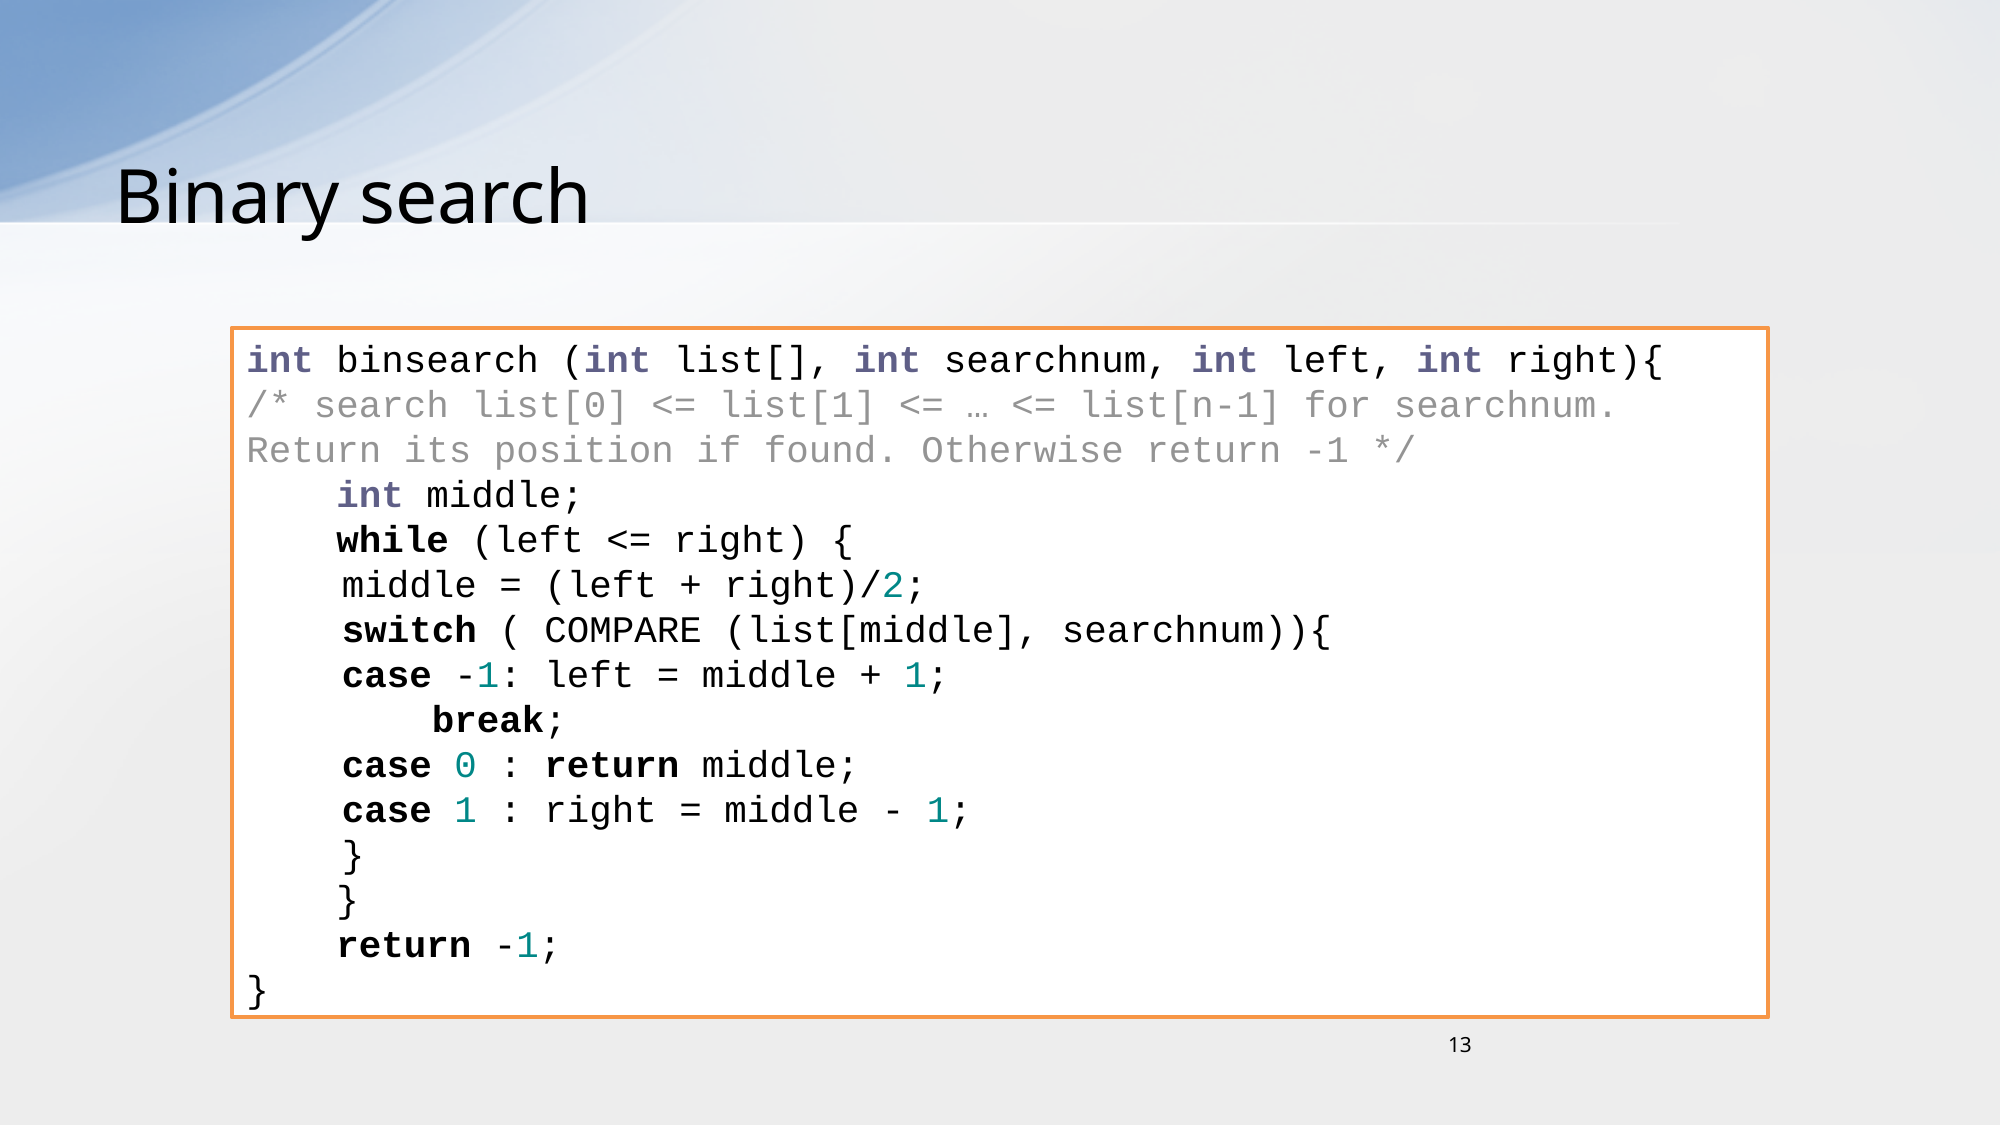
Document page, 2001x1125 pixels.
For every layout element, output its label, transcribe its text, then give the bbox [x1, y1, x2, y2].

slide_number 13 [1433, 1024, 1900, 1103]
picture [0, 0, 2000, 1125]
text_box int binsearch (int list[], int searchnum, int left, int right){ /* search list[0] <= list[1] <= … <= list[n-1] for searchnum. Return its position if found. Otherwise return -1 */ int middle; while (left <= right) { middle = (left + right)/2; switch ( COMPARE (list[middle], searchnum)){ case -1: left = middle + 1; break; case 0 : return middle; case 1 : right = middle - 1; } } return -1; } [230, 326, 1770, 1019]
title Binary search [99, 58, 1900, 247]
